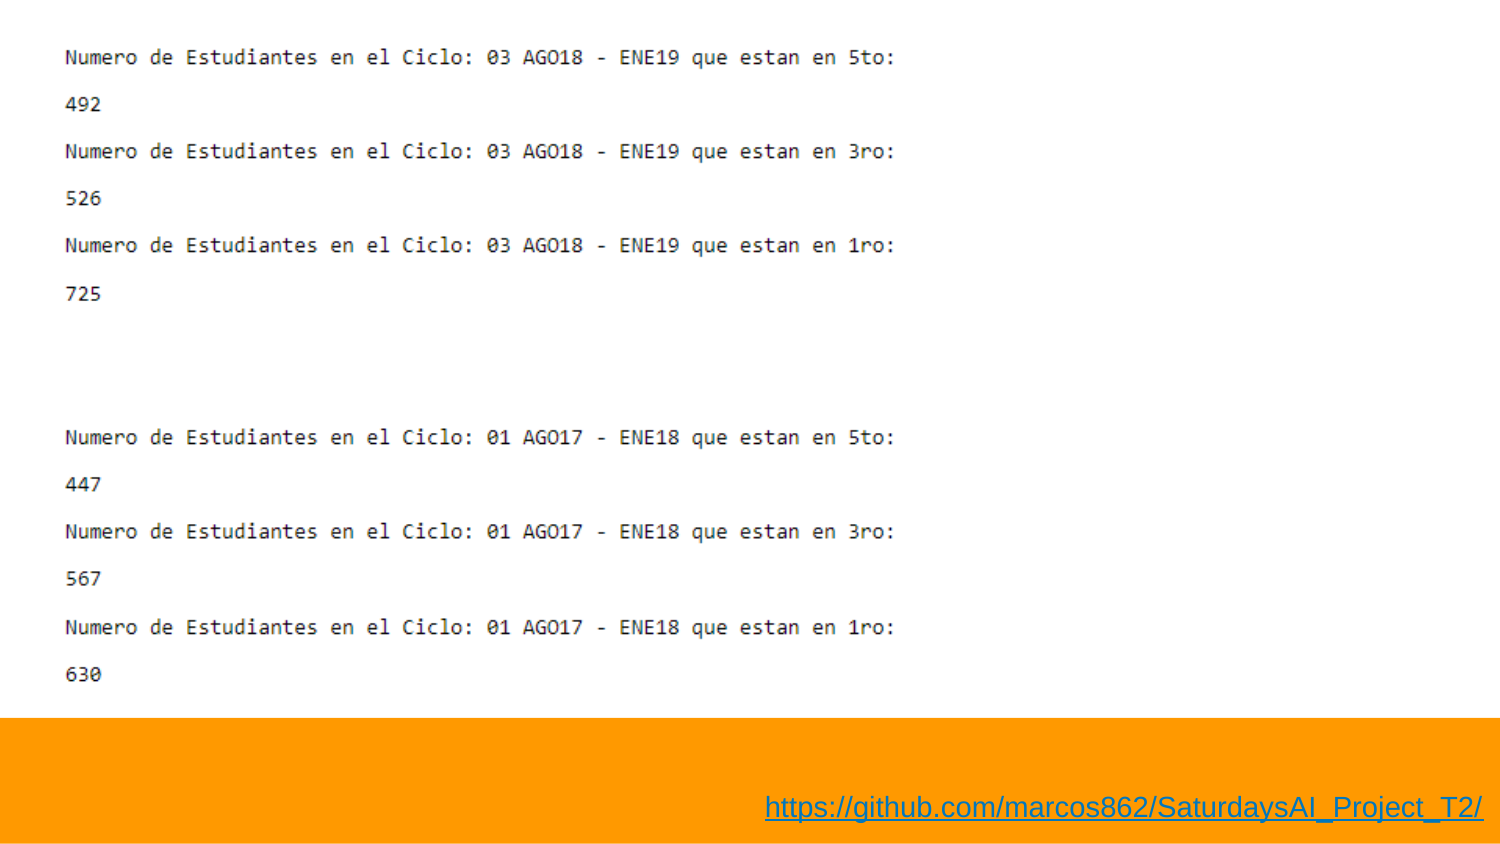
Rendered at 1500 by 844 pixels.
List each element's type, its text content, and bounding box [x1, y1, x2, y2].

picture [56, 41, 912, 312]
picture [53, 421, 915, 691]
text_box [0, 717, 1500, 844]
text_box https://github.com/marcos862/SaturdaysAI_Project_T2/ [750, 780, 1500, 831]
